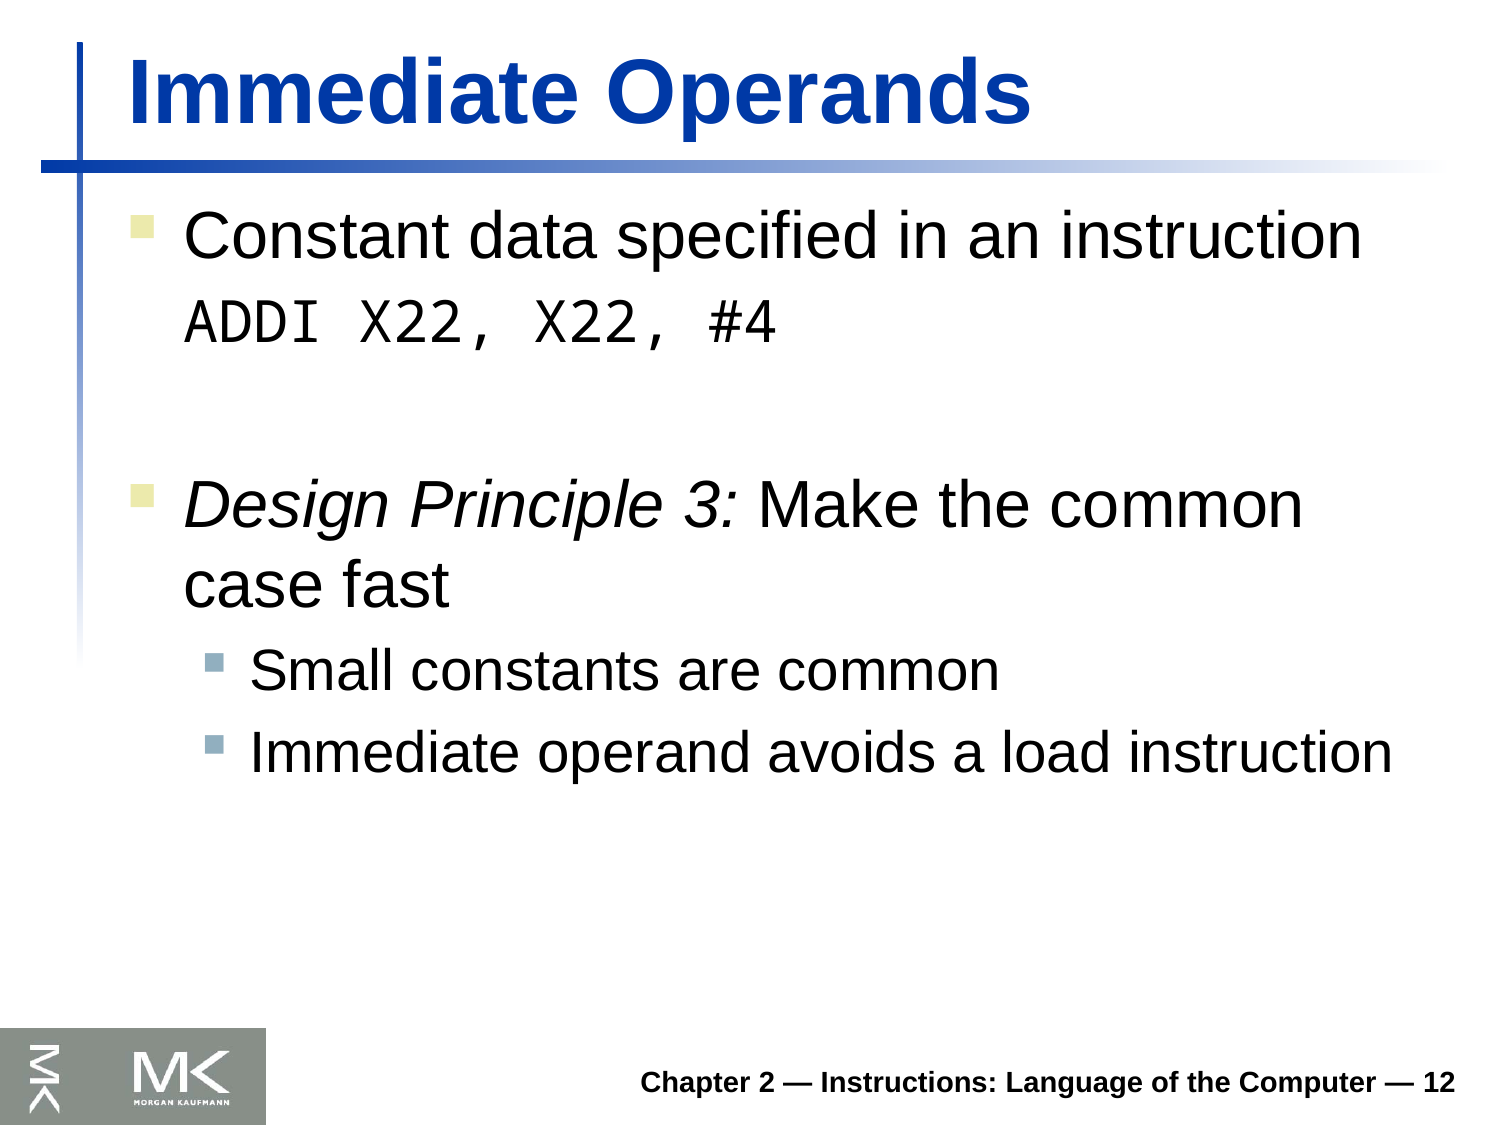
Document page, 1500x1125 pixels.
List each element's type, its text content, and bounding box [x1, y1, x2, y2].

footer Chapter 2 — Instructions: Language of the Computer — 12 [277, 1046, 1471, 1106]
title Immediate Operands [112, 23, 1468, 149]
list Constant data specified in an instruction ADDI X22, X22, #4 Design Principle 3: Make the common case fast Small constants are common Immediate operand avoids a load instruction [112, 184, 1469, 1024]
picture [0, 1028, 266, 1125]
